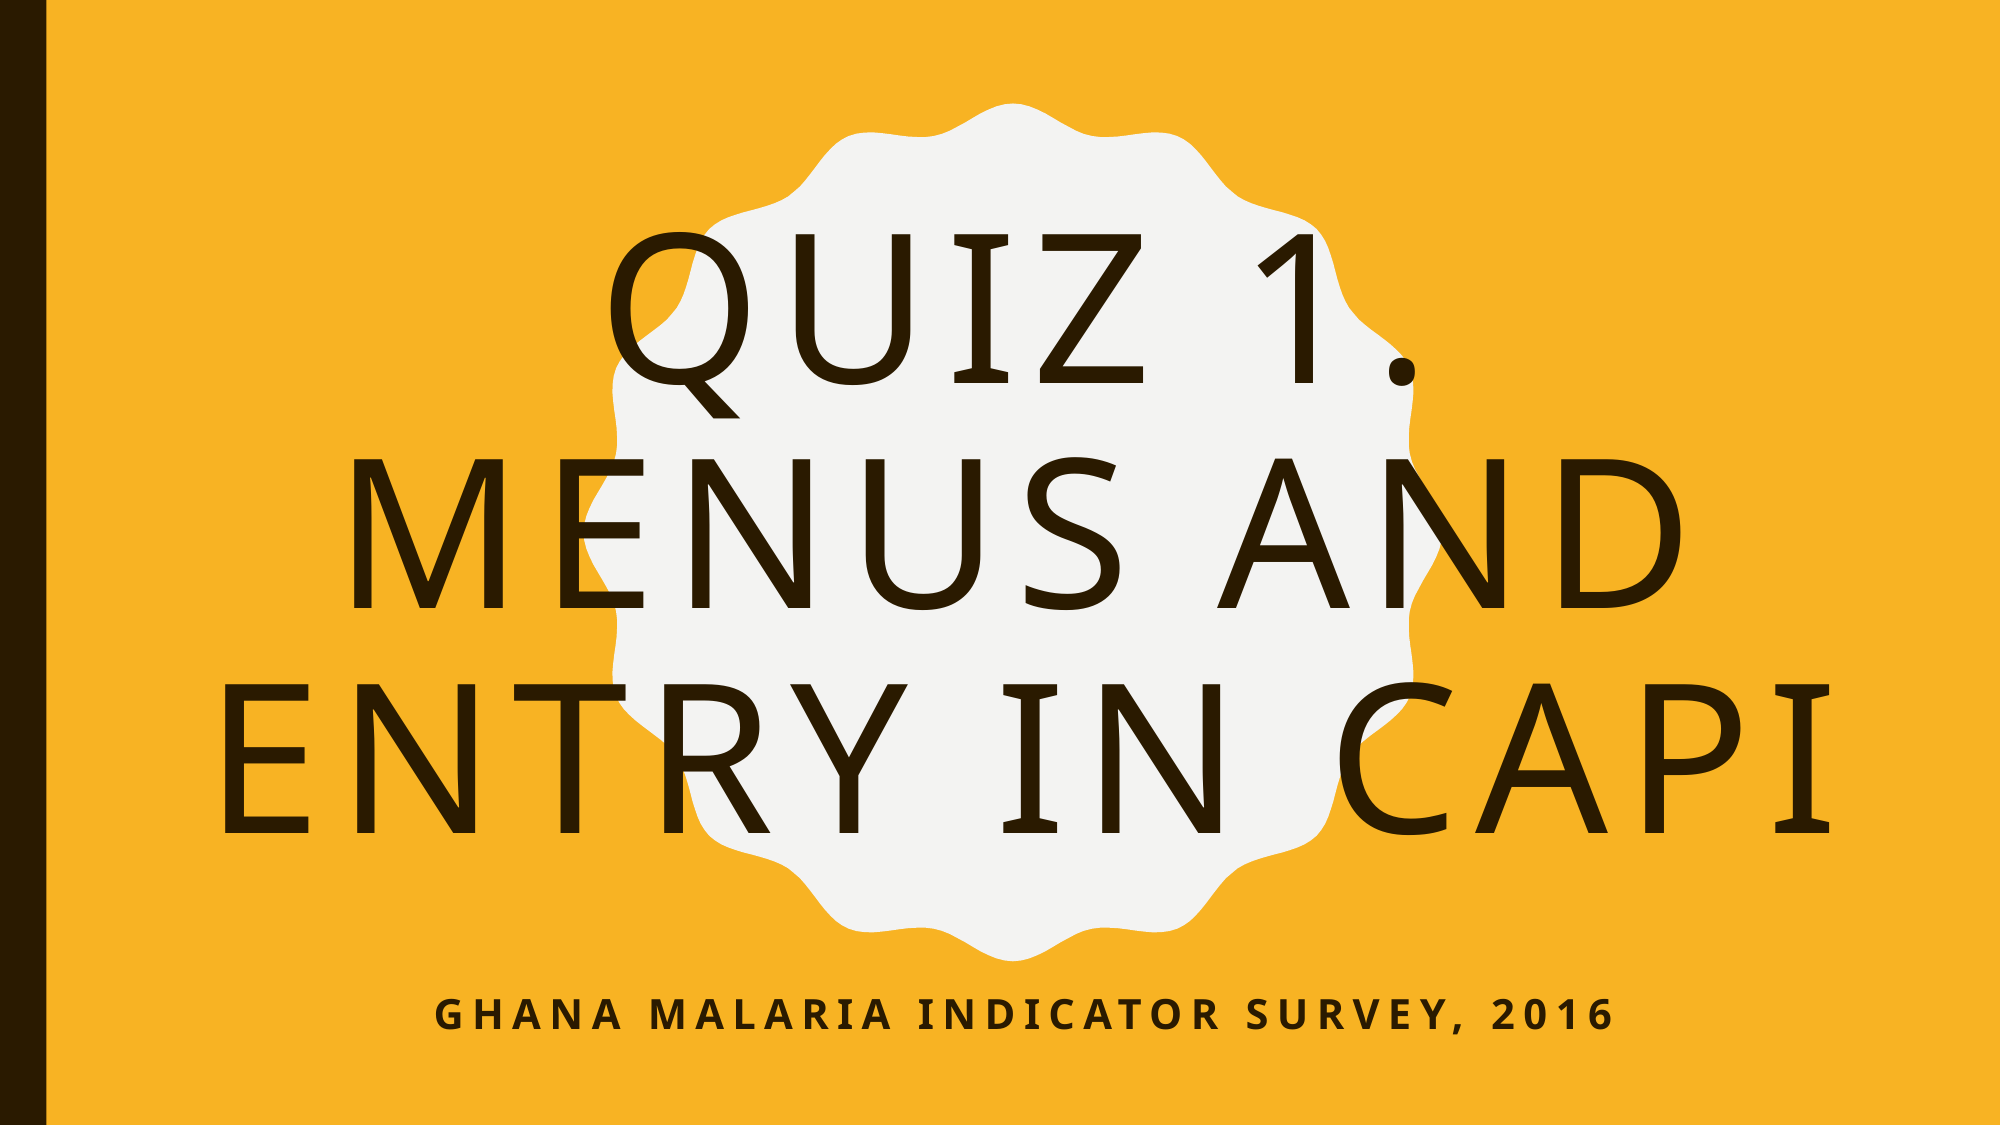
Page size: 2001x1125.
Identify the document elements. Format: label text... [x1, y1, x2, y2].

subtitle Ghana malaria indicator survey, 2016 [363, 980, 1684, 1103]
title Quiz 1. menus and entry in capi [176, 180, 1870, 902]
